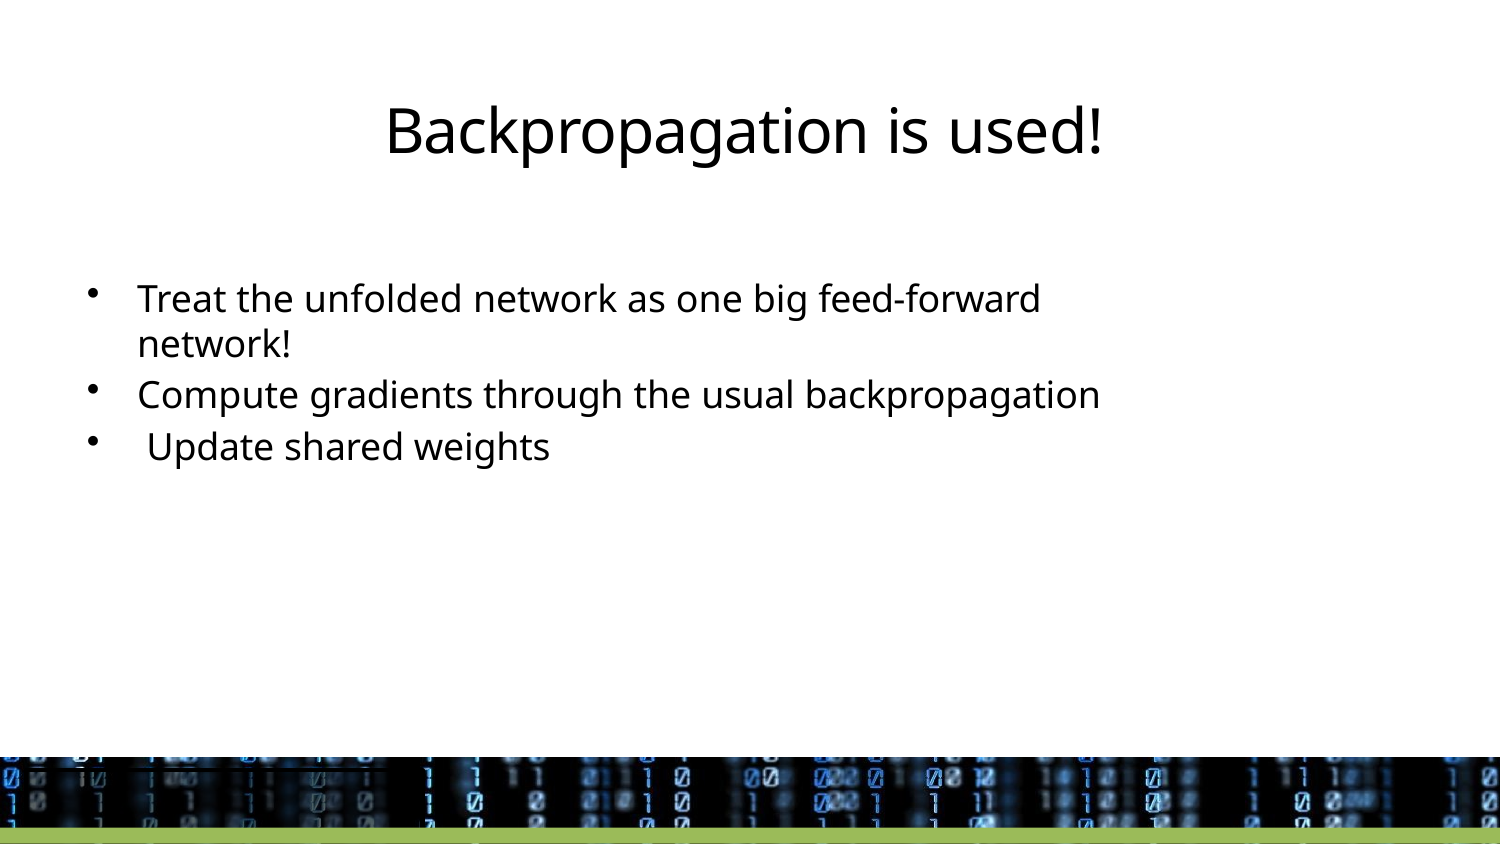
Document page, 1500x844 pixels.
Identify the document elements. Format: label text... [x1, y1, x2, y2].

text_box Treat the unfolded network as one big feed-forward network! Compute gradients through the usual backpropagation Update shared weights [84, 266, 1144, 468]
text_box [0, 827, 1500, 844]
picture [28, 772, 420, 827]
picture [0, 757, 1500, 827]
title Backpropagation is used! [382, 88, 1118, 232]
